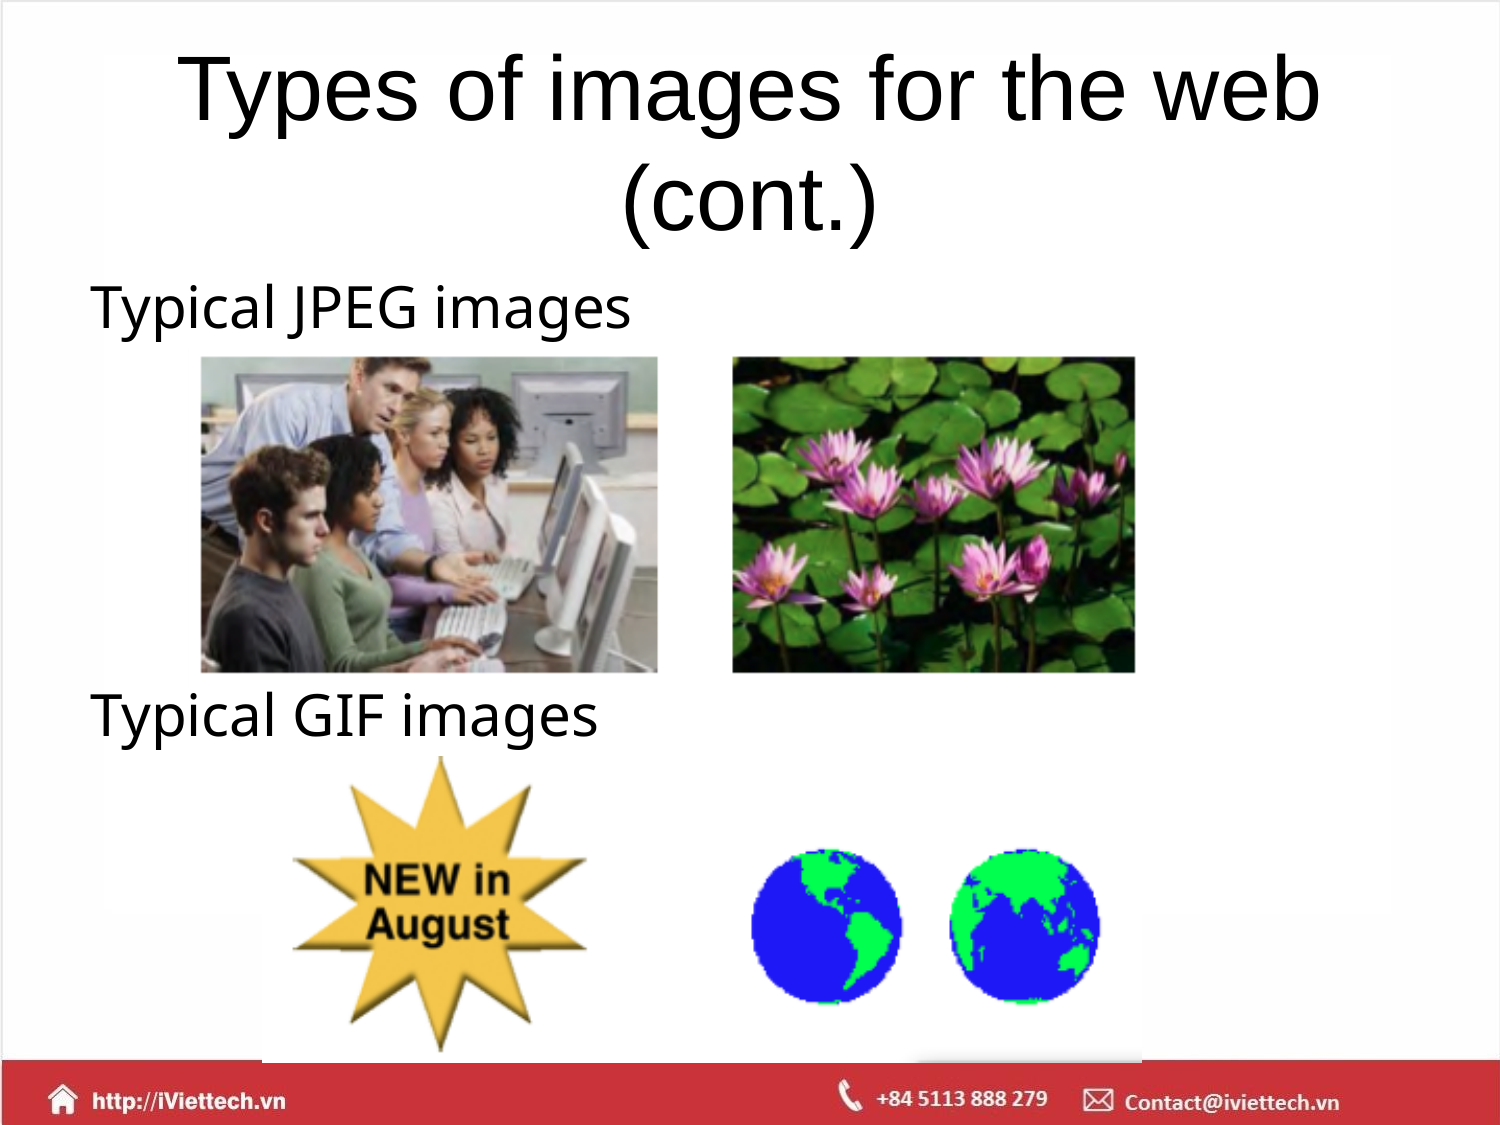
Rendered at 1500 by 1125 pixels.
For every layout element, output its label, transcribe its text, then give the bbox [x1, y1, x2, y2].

picture [0, 0, 1500, 1125]
title Types of images for the web (cont.) [75, 45, 1425, 233]
list Typical JPEG images Typical GIF images [75, 262, 1425, 1005]
